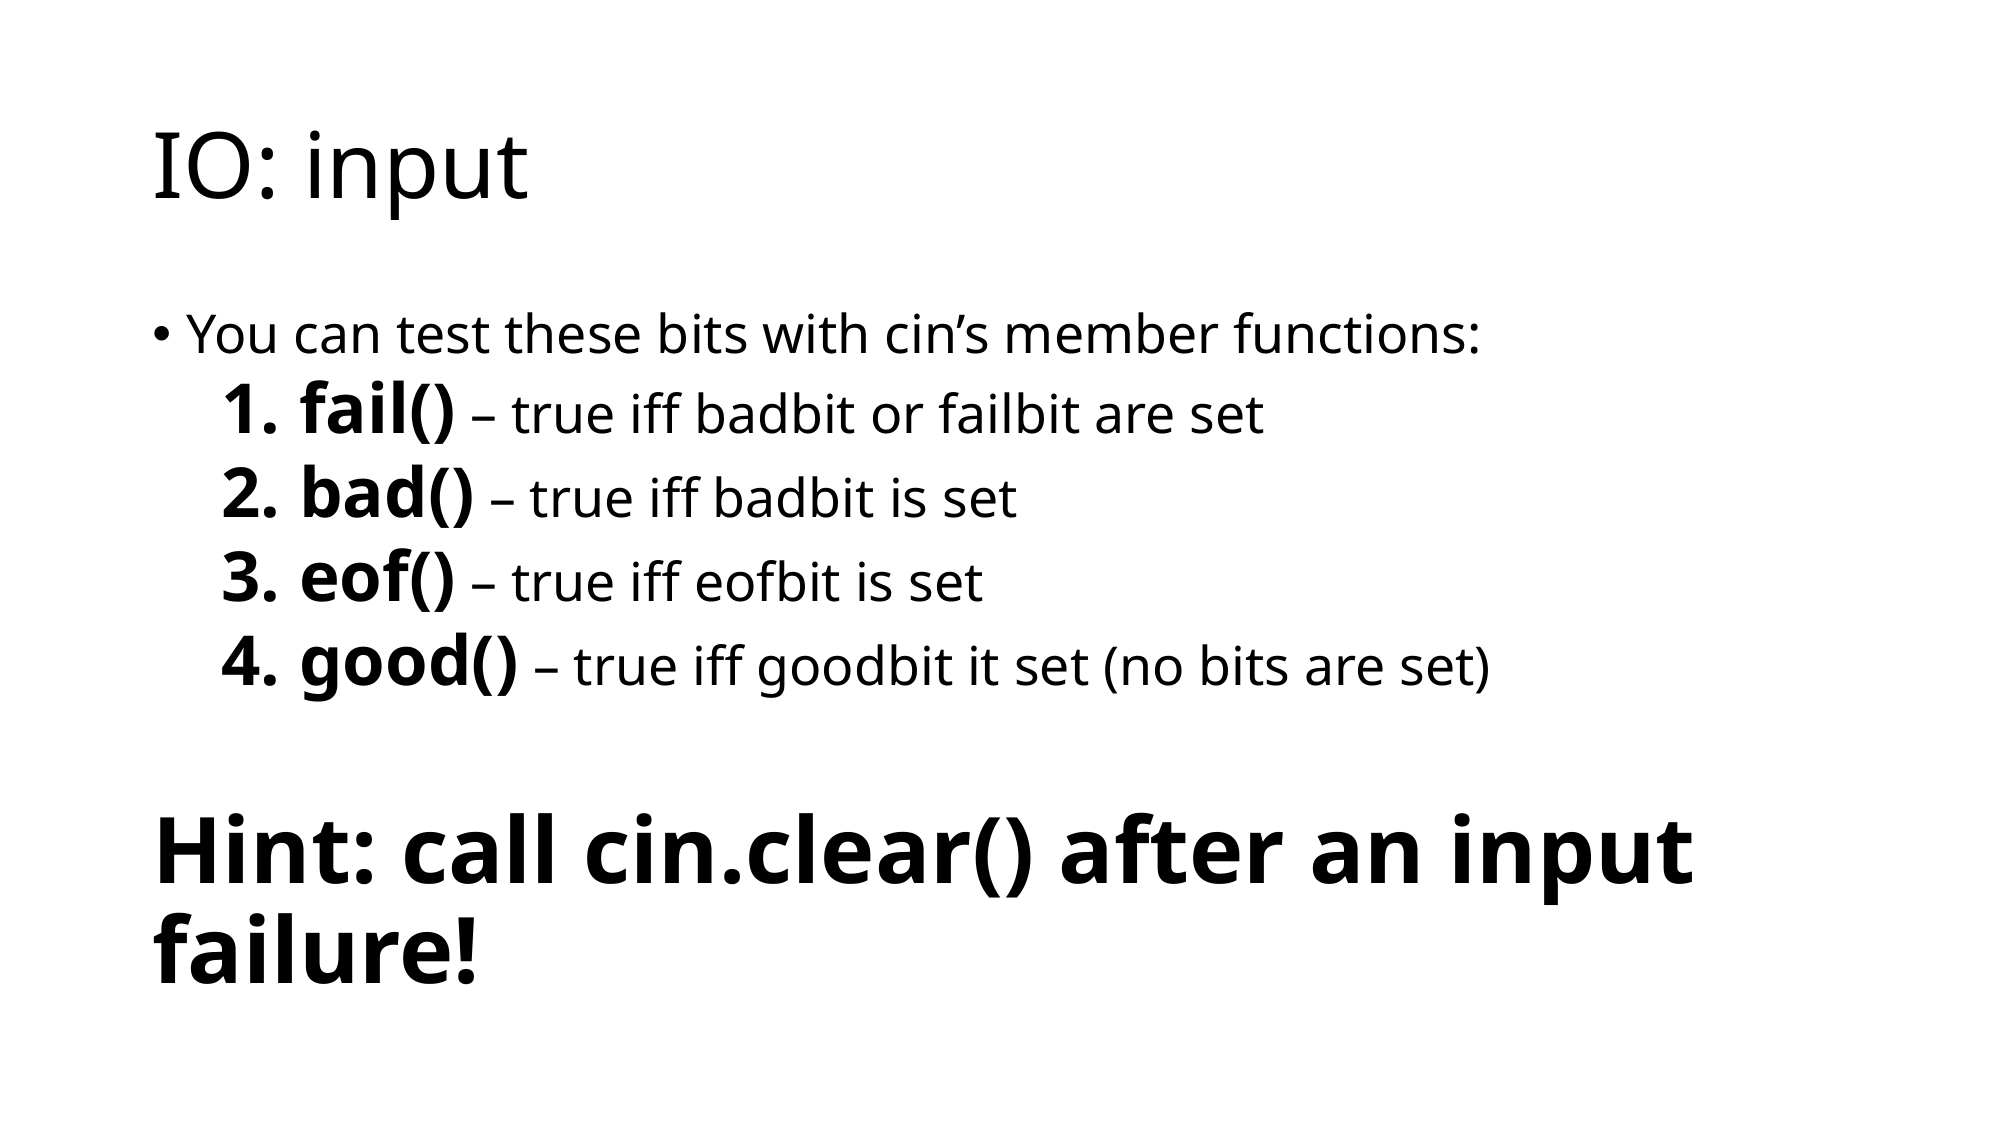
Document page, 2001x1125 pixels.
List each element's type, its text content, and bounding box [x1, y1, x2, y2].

list You can test these bits with cin’s member functions: fail() – true iff badbit or failbit are set bad() – true iff badbit is set eof() – true iff eofbit is set good() – true iff goodbit it set (no bits are set) Hint: call cin.clear() after an input failure! [137, 299, 1863, 1014]
title IO: input [137, 59, 1863, 278]
